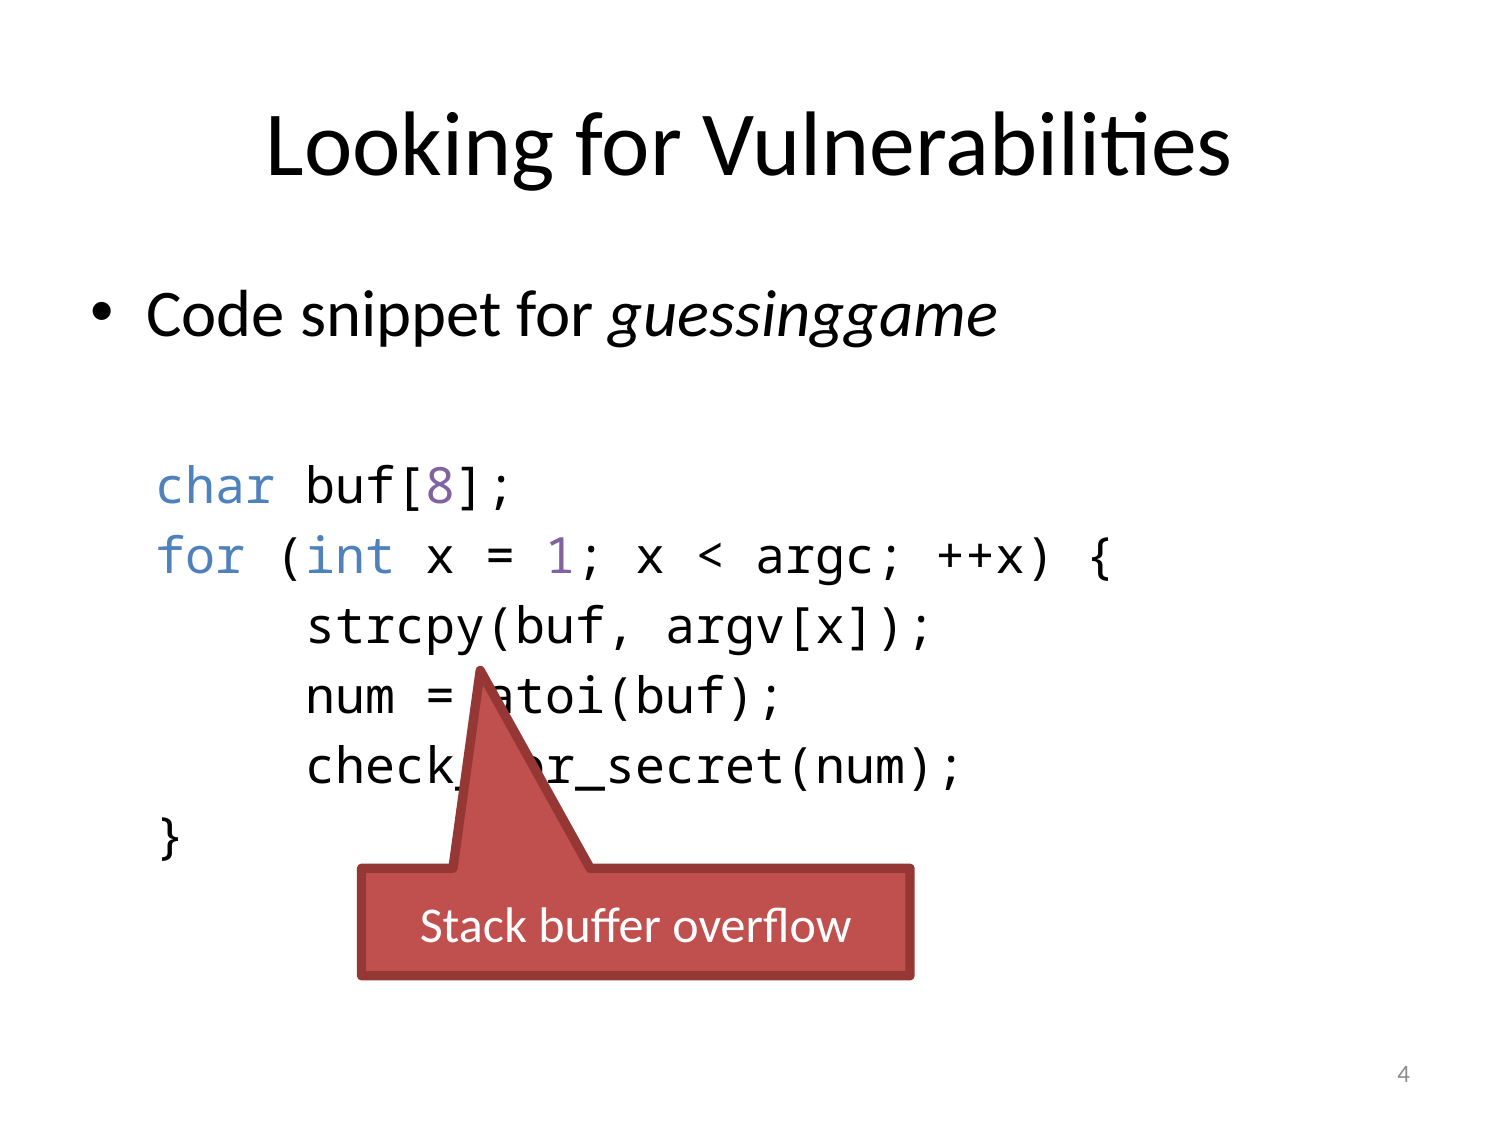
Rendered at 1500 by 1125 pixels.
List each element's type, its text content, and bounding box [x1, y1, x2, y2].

list Code snippet for guessinggame char buf[8]; for (int x = 1; x < argc; ++x) { strcpy(buf, argv[x]); num = atoi(buf); check_for_secret(num); } [75, 262, 1425, 916]
title Looking for Vulnerabilities [75, 45, 1425, 233]
slide_number 4 [1074, 1042, 1425, 1103]
text_box Stack buffer overflow [359, 668, 913, 978]
